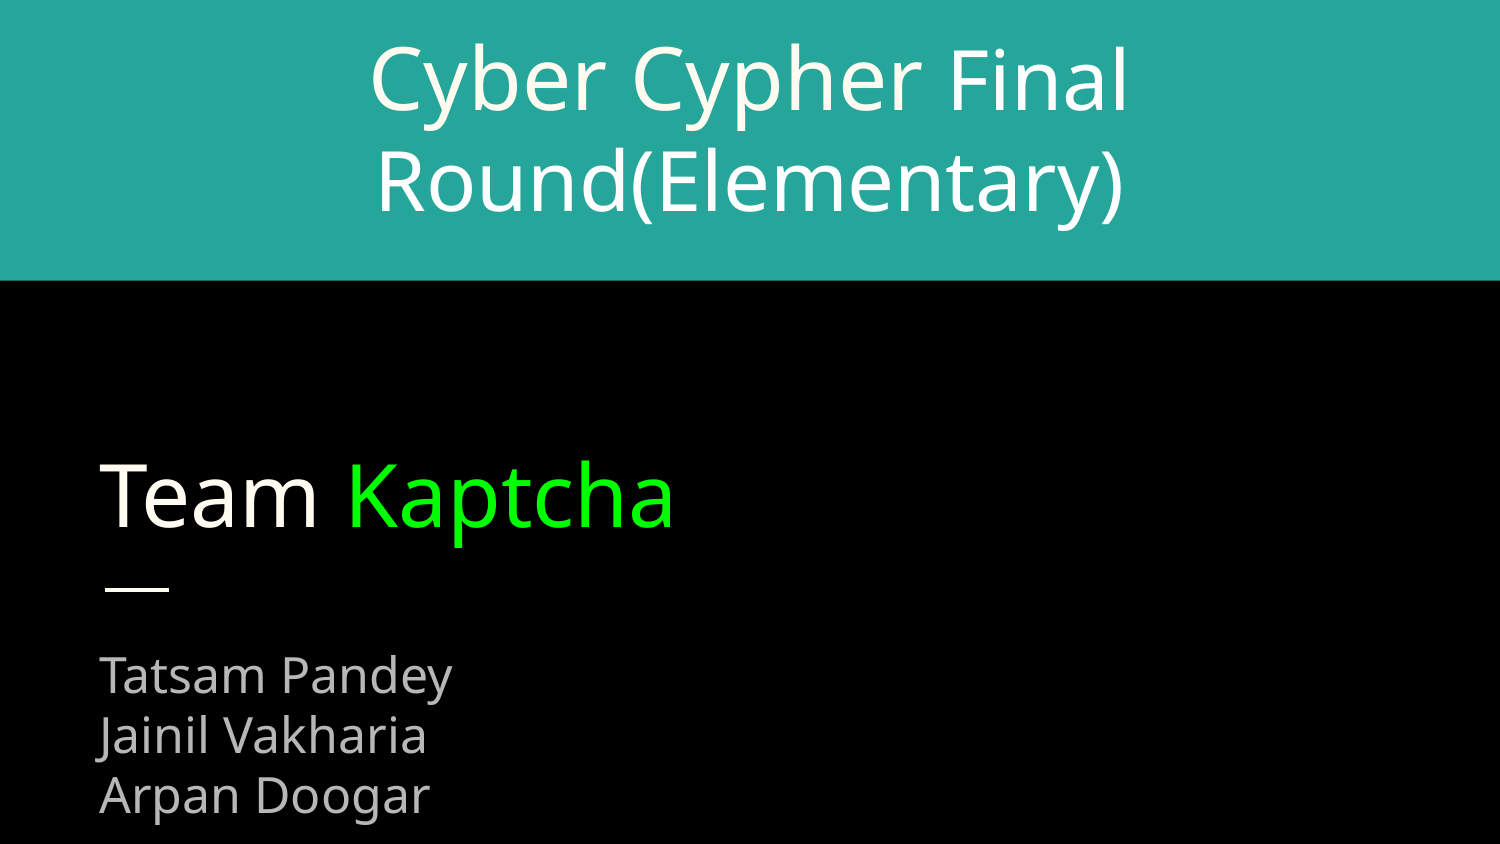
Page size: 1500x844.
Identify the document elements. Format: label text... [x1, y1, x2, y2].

title Team Kaptcha [84, 310, 1416, 561]
subtitle Tatsam Pandey Jainil Vakharia Arpan Doogar [84, 628, 1416, 833]
text_box Cyber Cypher Final Round(Elementary) [0, 0, 1500, 243]
